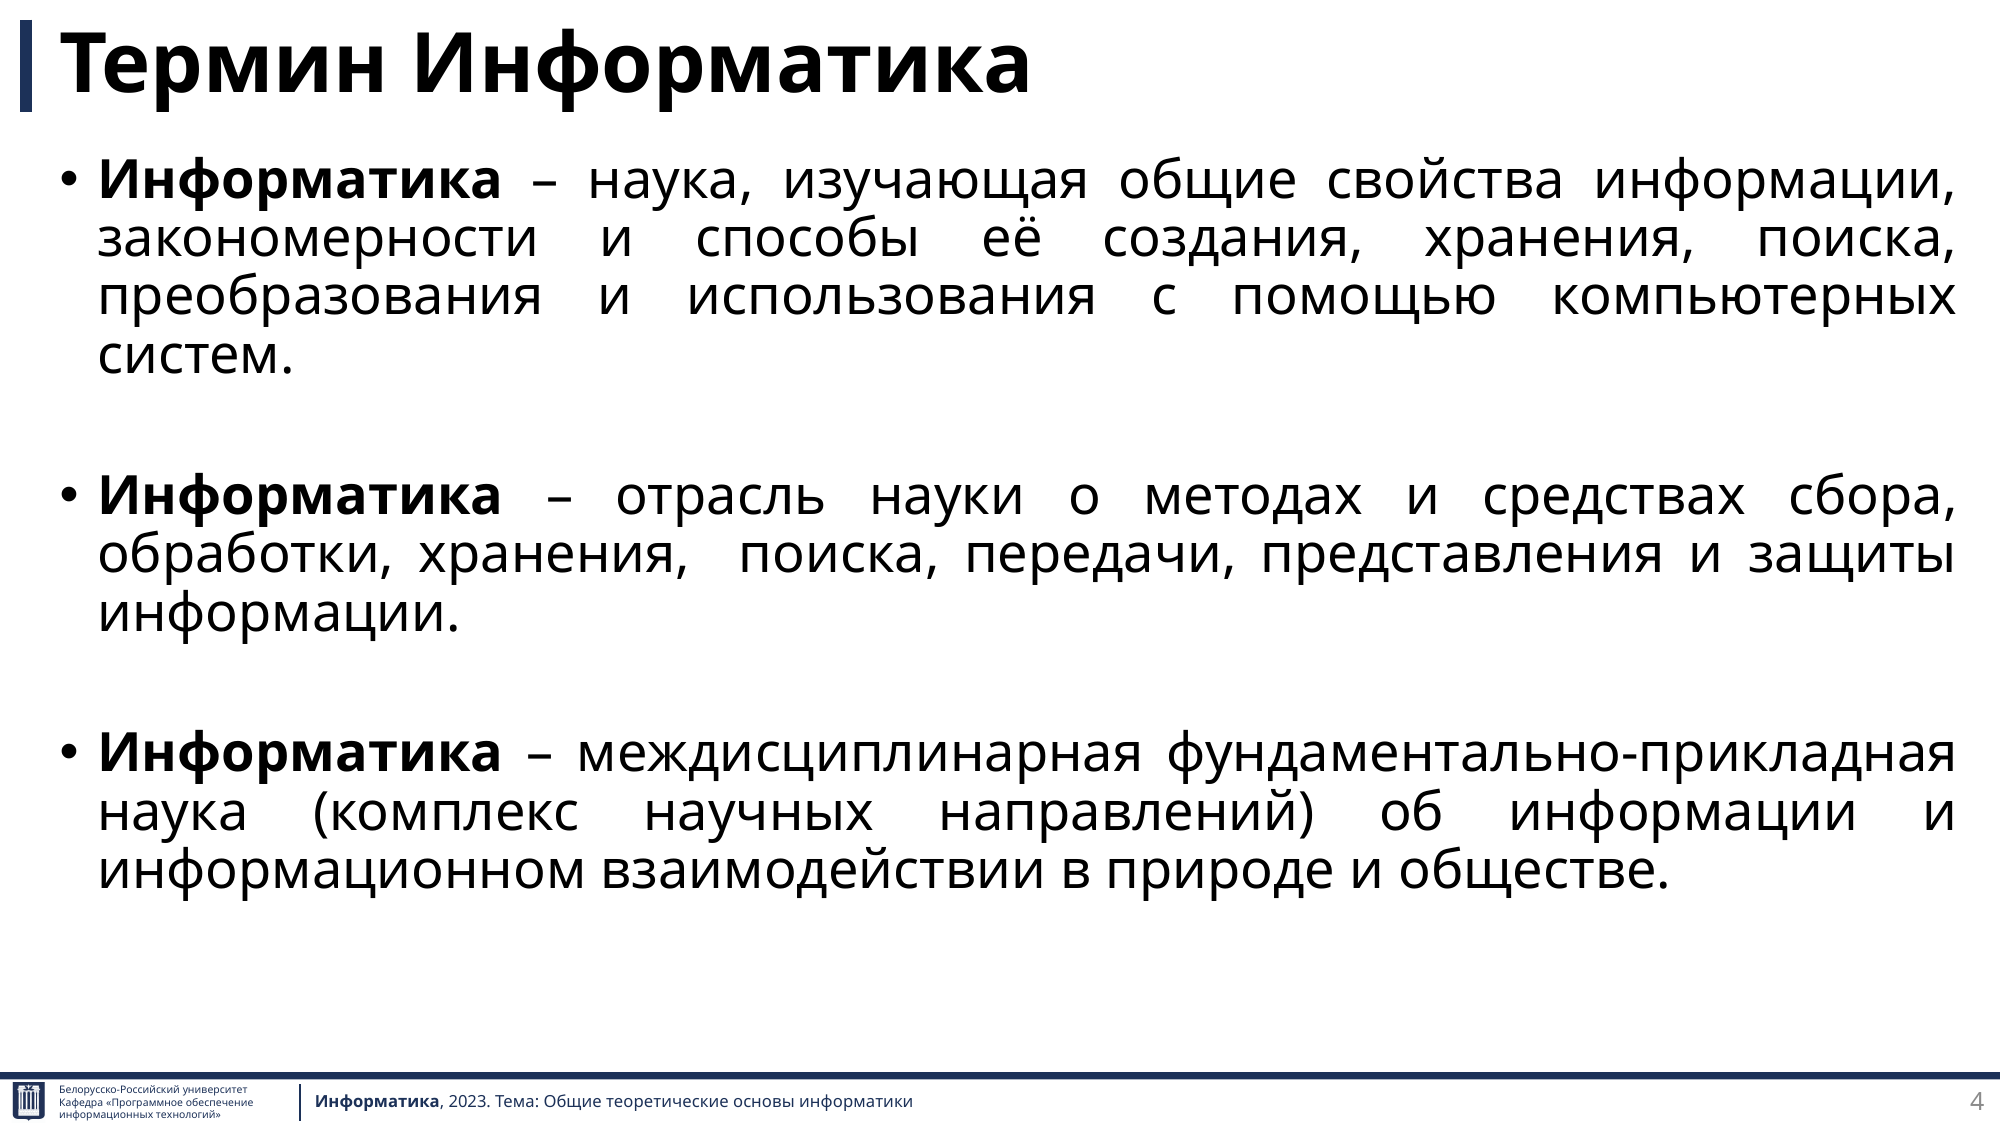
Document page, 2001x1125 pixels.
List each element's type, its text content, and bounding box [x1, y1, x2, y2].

picture [11, 1081, 46, 1123]
list Информатика – наука, изучающая общие свойства информации, закономерности и способы её создания, хранения, поиска, преобразования и использования с помощью компьютерных систем. Информатика – отрасль науки о методах и средствах сбора, обработки, хранения, поиска, передачи, представления и защиты информации. Информатика – междисциплинарная фундаментально-прикладная наука (комплекс научных направлений) об информации и информационном взаимодействии в природе и обществе. [44, 143, 1975, 1055]
slide_number 4 [1862, 1079, 2000, 1125]
title Термин Информатика [44, 19, 1975, 112]
